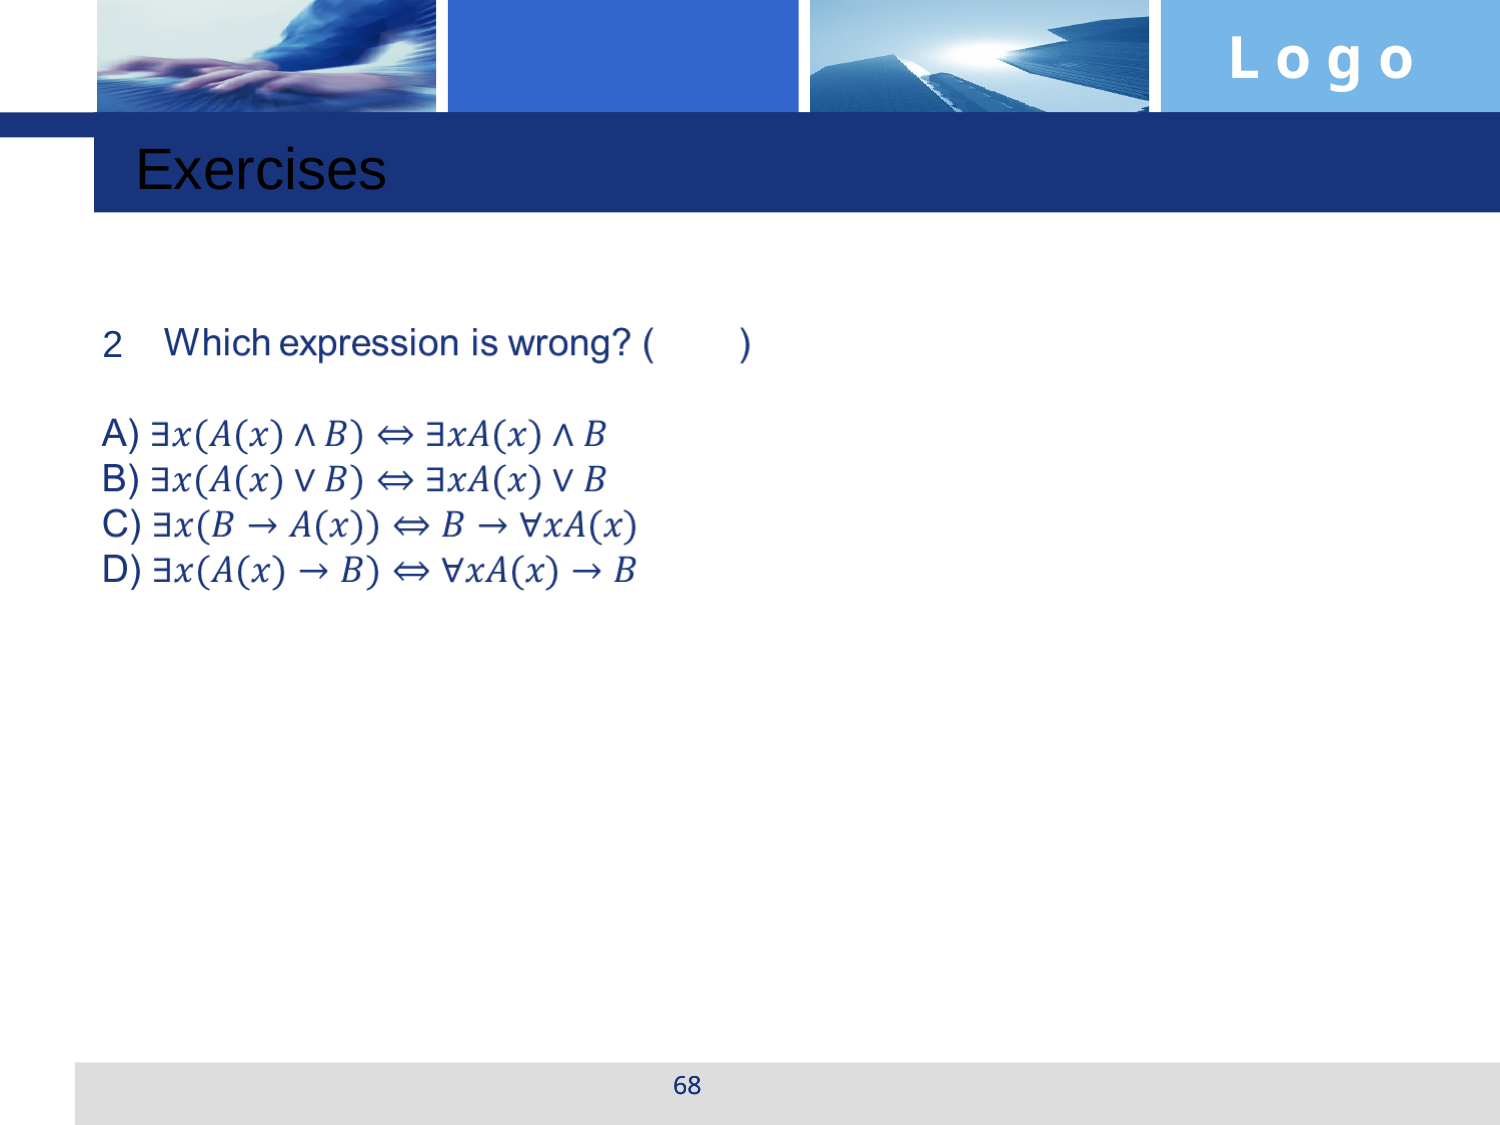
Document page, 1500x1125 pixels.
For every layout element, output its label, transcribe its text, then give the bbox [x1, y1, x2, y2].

picture [810, 0, 1150, 112]
text_box 2 [87, 312, 163, 375]
text_box 68 [512, 1062, 863, 1116]
picture [97, 0, 437, 112]
title Exercises [120, 120, 1400, 213]
text_box [87, 312, 1413, 601]
